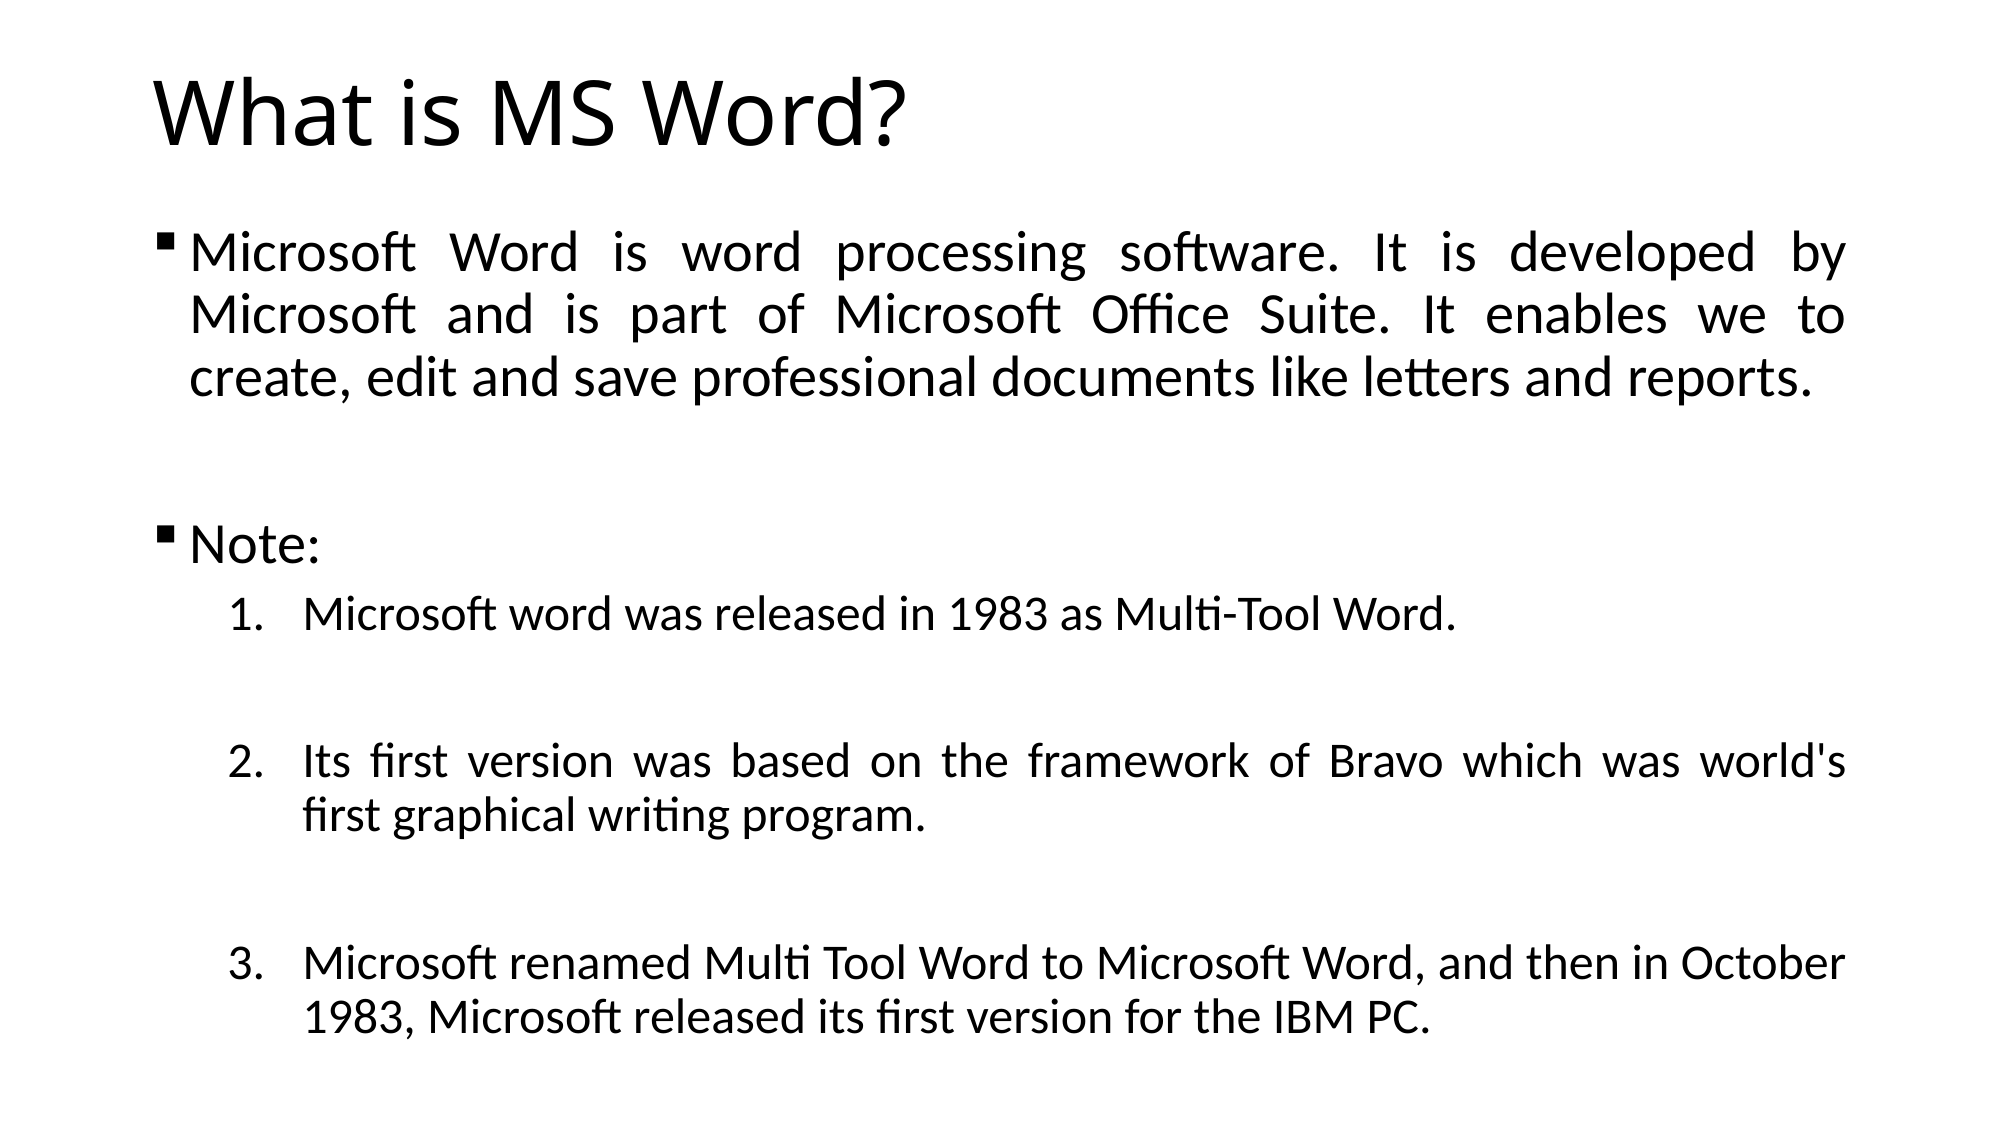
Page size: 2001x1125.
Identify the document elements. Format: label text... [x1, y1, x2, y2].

list Microsoft Word is word processing software. It is developed by Microsoft and is part of Microsoft Office Suite. It enables we to create, edit and save professional documents like letters and reports. Note: Microsoft word was released in 1983 as Multi-Tool Word. Its first version was based on the framework of Bravo which was world's first graphical writing program. Microsoft renamed Multi Tool Word to Microsoft Word, and then in October 1983, Microsoft released its first version for the IBM PC. [137, 213, 1863, 1094]
title What is MS Word? [137, 59, 1863, 173]
